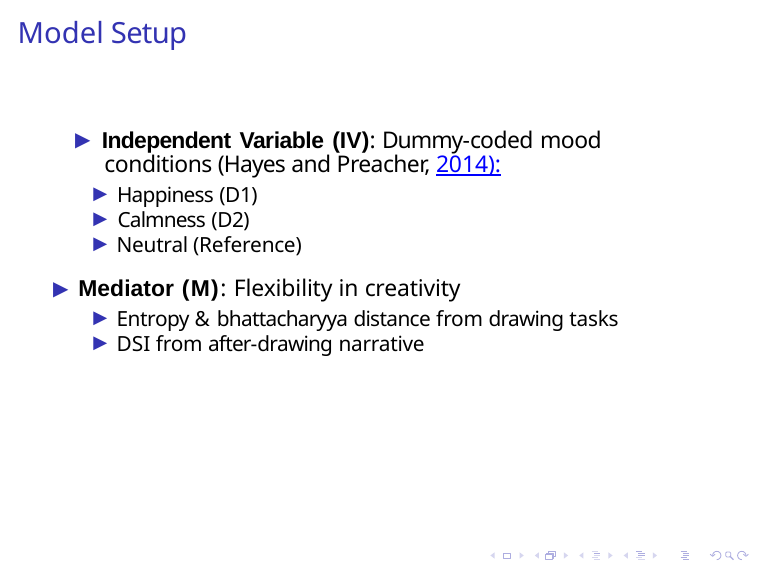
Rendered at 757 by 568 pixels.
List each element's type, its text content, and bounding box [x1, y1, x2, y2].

title Model Setup [15, 11, 741, 110]
list ▶ Independent Variable (IV): Dummy-coded mood conditions (Hayes and Preacher, 2014): ▶ Happiness (D1) ▶ Calmness (D2) ▶ Neutral (Reference) ▶ Mediator (M): Flexibility in creativity ▶ Entropy & bhattacharyya distance from drawing tasks ▶ DSI from after-drawing narrative [53, 125, 703, 445]
